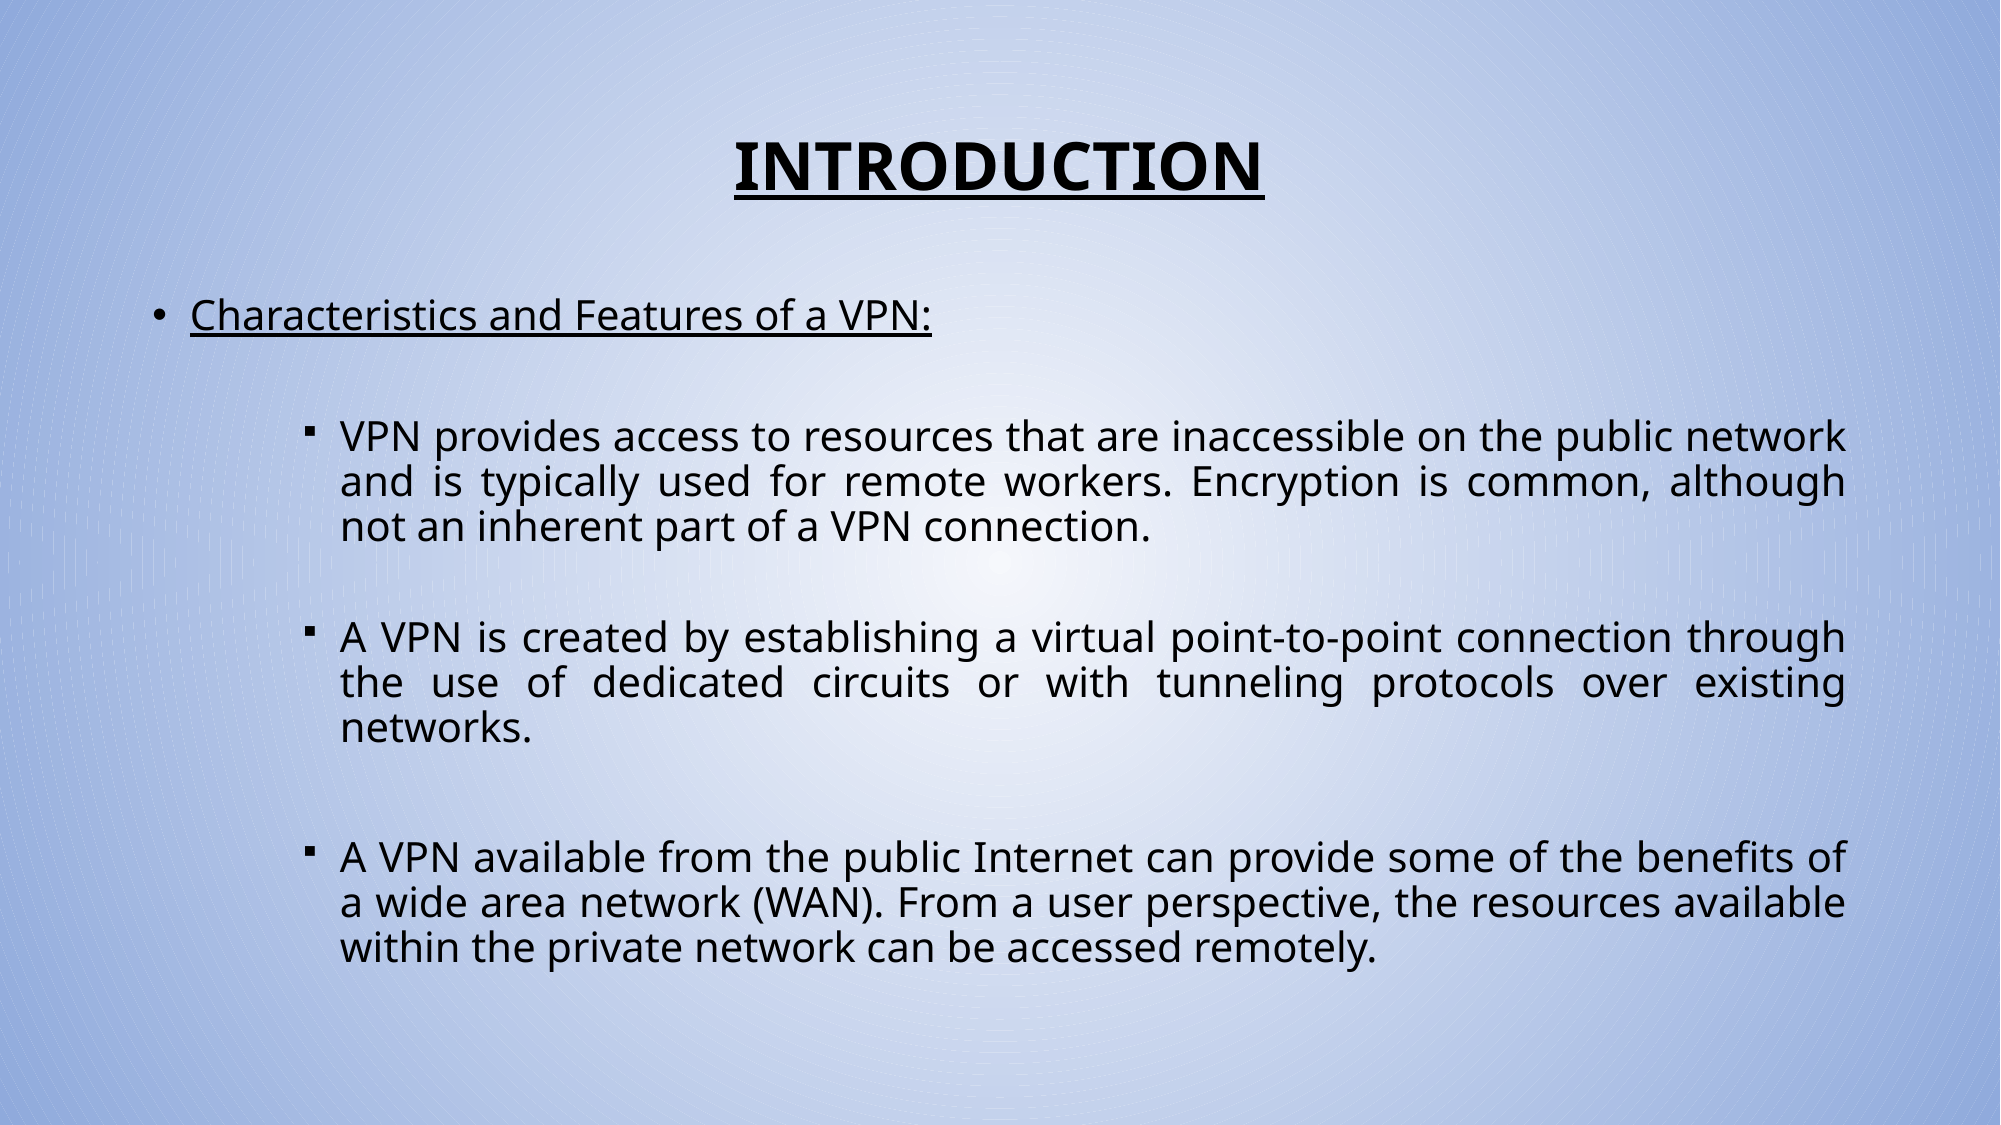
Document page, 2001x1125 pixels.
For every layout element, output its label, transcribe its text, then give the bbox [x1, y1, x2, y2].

title INTRODUCTION [137, 59, 1863, 278]
list Characteristics and Features of a VPN: VPN provides access to resources that are inaccessible on the public network and is typically used for remote workers. Encryption is common, although not an inherent part of a VPN connection. A VPN is created by establishing a virtual point-to-point connection through the use of dedicated circuits or with tunneling protocols over existing networks. A VPN available from the public Internet can provide some of the benefits of a wide area network (WAN). From a user perspective, the resources available within the private network can be accessed remotely. [137, 286, 1863, 1066]
